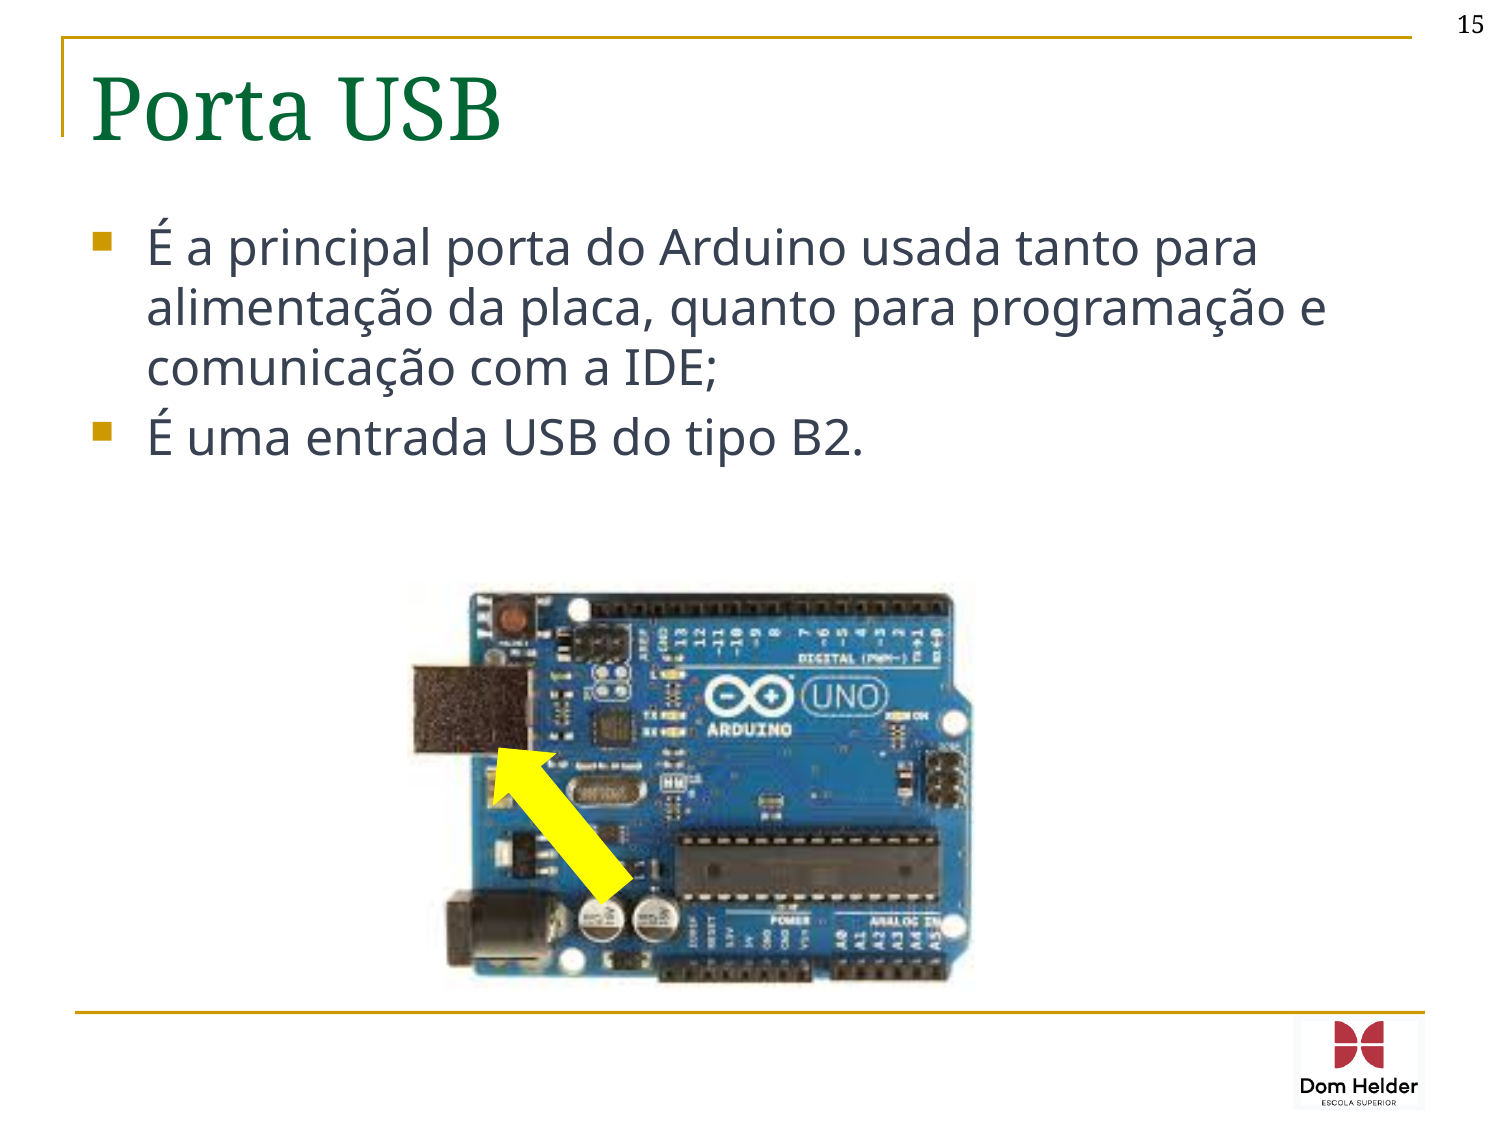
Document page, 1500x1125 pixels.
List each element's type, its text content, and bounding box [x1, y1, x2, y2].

title Porta USB [75, 45, 1425, 208]
picture [407, 565, 977, 1006]
slide_number 15 [1424, 0, 1500, 51]
picture [1293, 1015, 1425, 1110]
list É a principal porta do Arduino usada tanto para alimentação da placa, quanto para programação e comunicação com a IDE; É uma entrada USB do tipo B2. [75, 208, 1425, 988]
